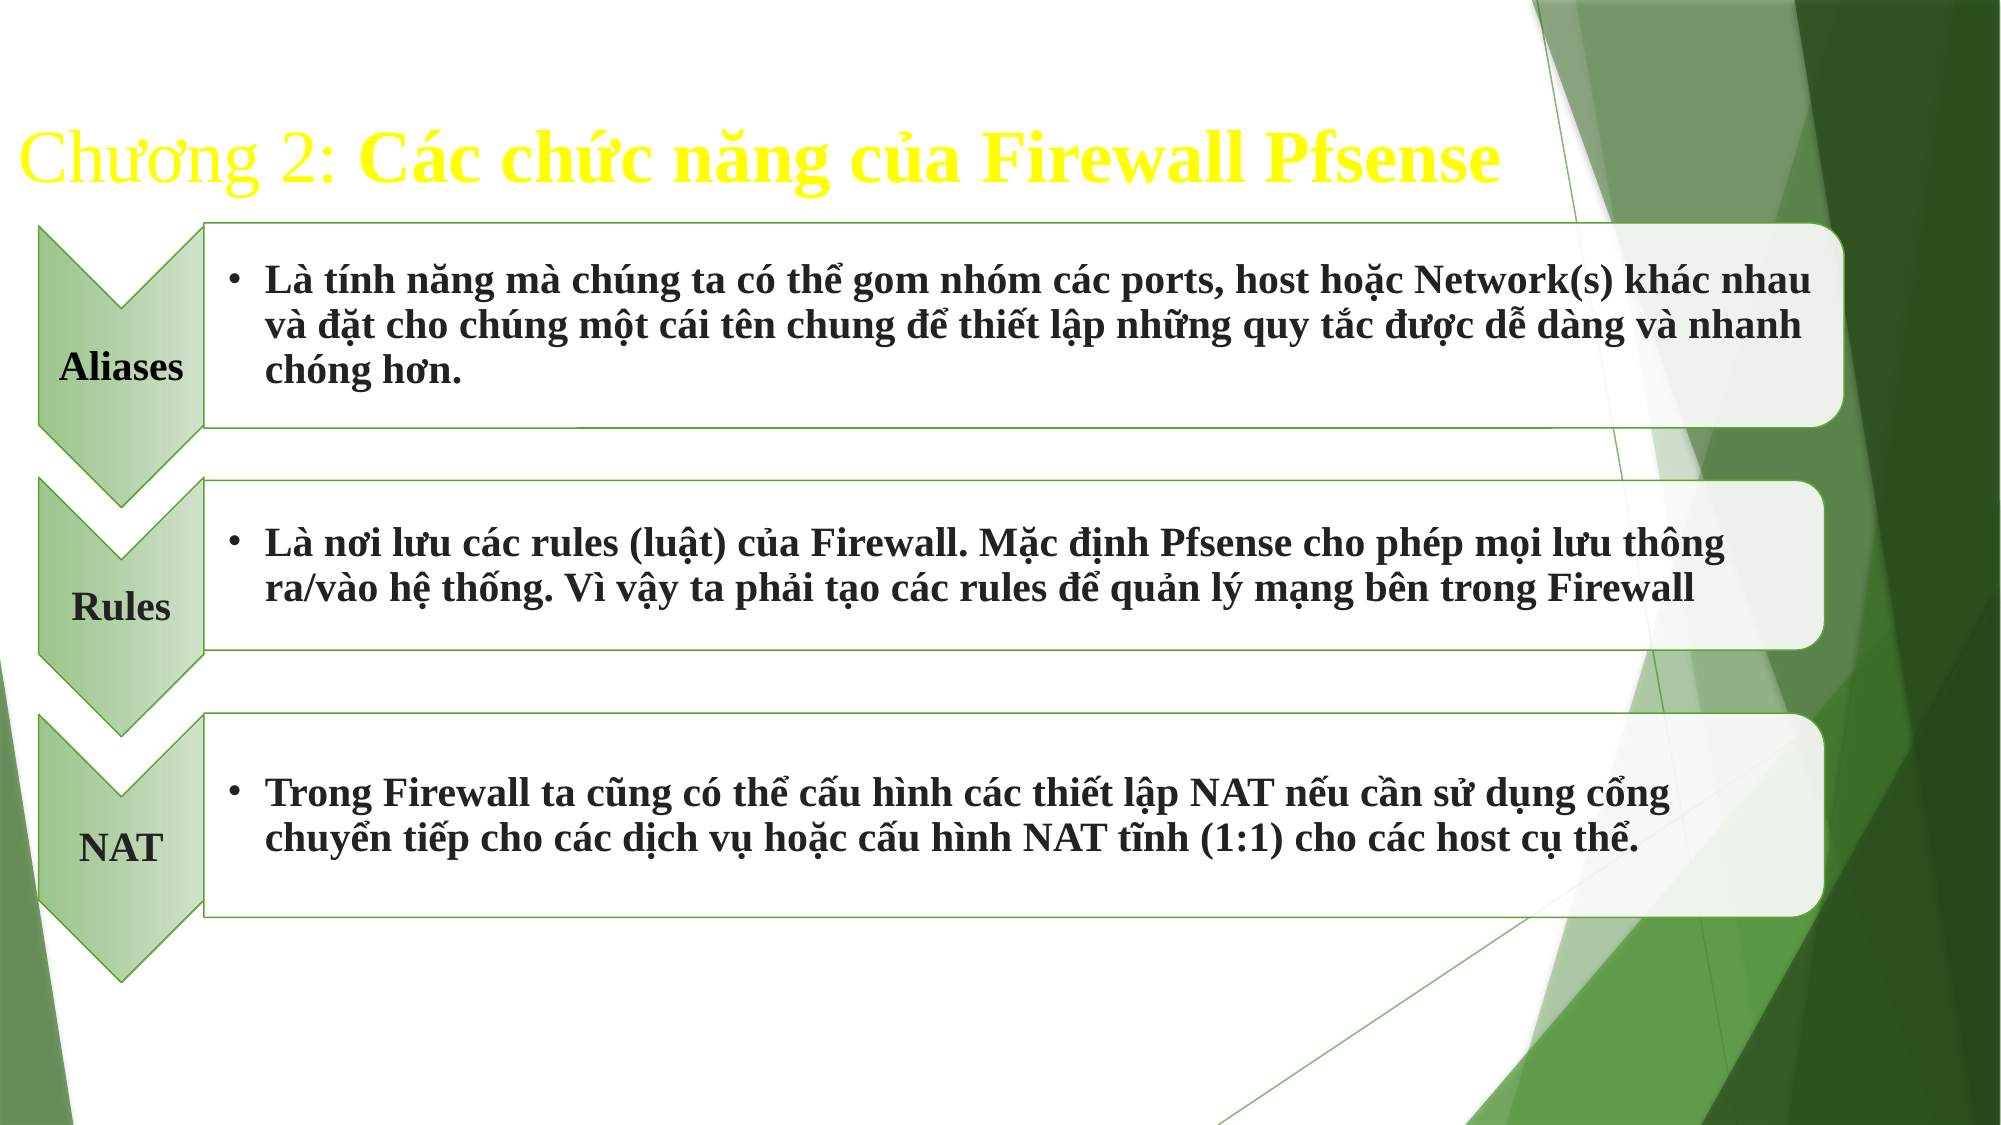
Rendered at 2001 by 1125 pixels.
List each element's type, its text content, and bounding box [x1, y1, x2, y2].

title Chương 2: Các chức năng của Firewall Pfsense [0, 99, 1522, 317]
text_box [38, 222, 1845, 984]
